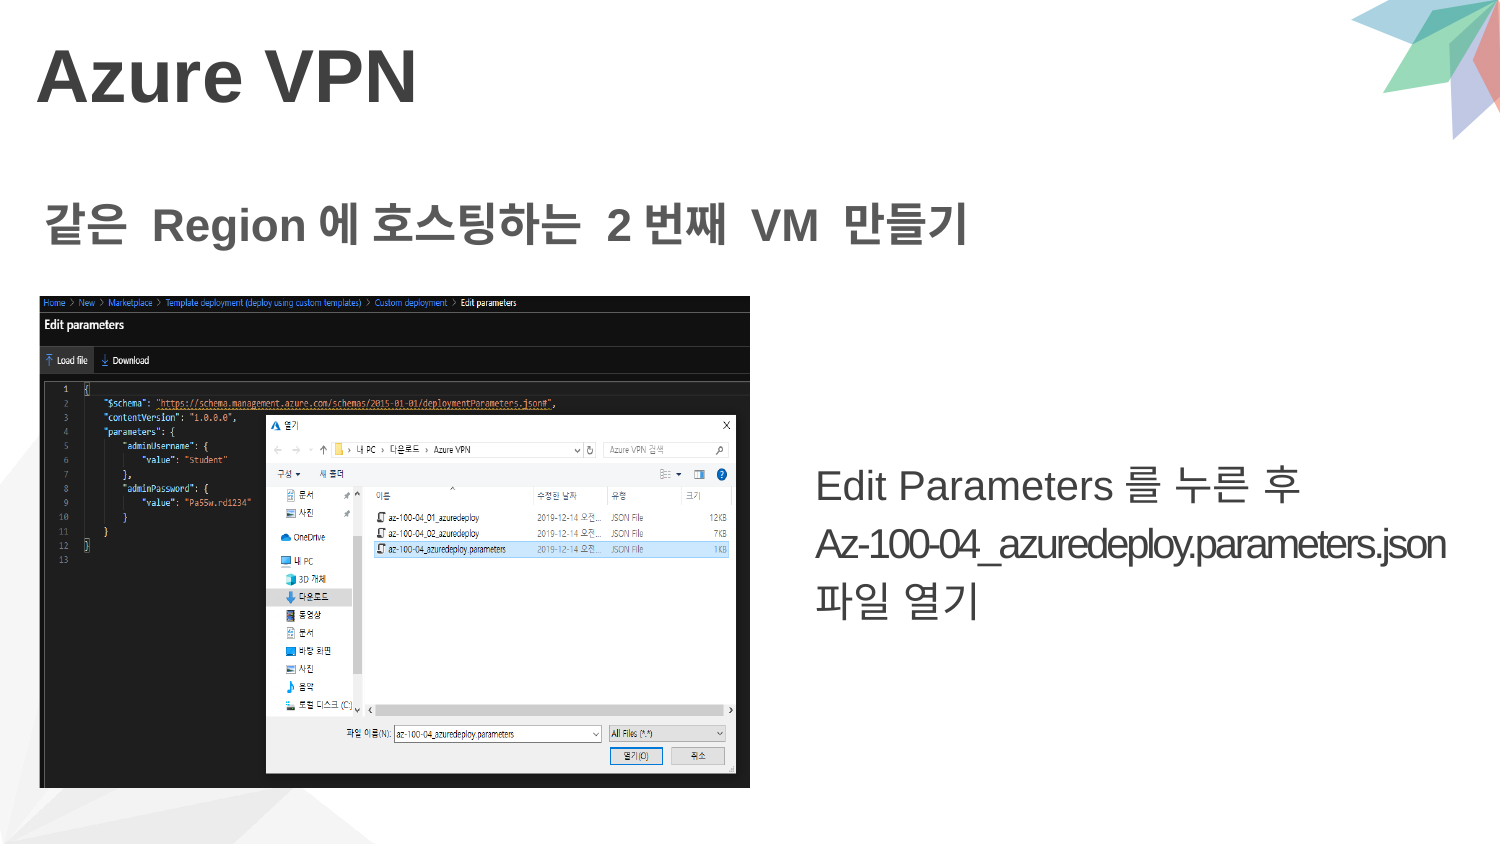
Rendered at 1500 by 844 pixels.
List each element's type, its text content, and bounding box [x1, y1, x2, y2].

list 같은 Region에 호스팅하는 2번째 VM 만들기 [29, 185, 1424, 262]
list Edit Parameters를 누른 후 Az-100-04_azuredeploy.parameters.json 파일 열기 [750, 296, 1461, 788]
picture [0, 146, 1500, 844]
text_box [39, 296, 750, 788]
title Azure VPN [0, 0, 1500, 146]
